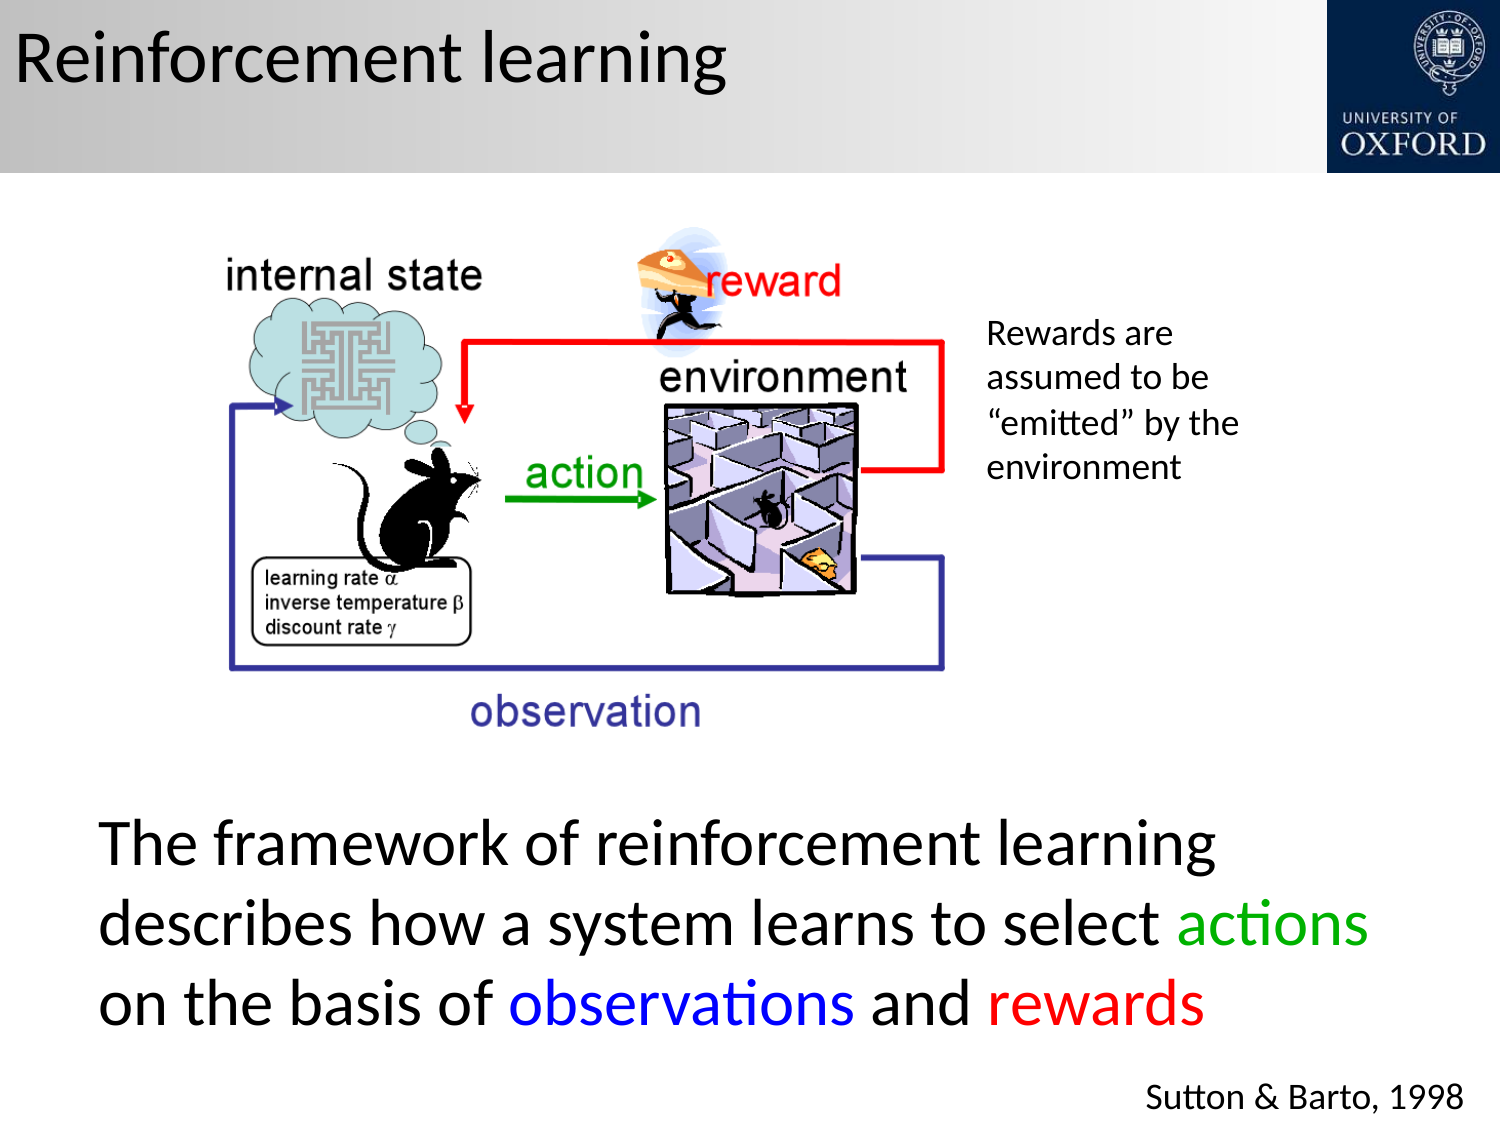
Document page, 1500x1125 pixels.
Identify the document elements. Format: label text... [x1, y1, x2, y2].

picture [1327, 0, 1500, 173]
text_box Reinforcement learning [0, 0, 1294, 105]
text_box [0, 0, 1325, 173]
text_box Rewards are assumed to be “emitted” by the environment [971, 300, 1328, 495]
picture [225, 227, 945, 737]
text_box Sutton & Barto, 1998 [1130, 1064, 1480, 1125]
text_box The framework of reinforcement learning describes how a system learns to select actions on the basis of observations and rewards [83, 791, 1396, 1067]
